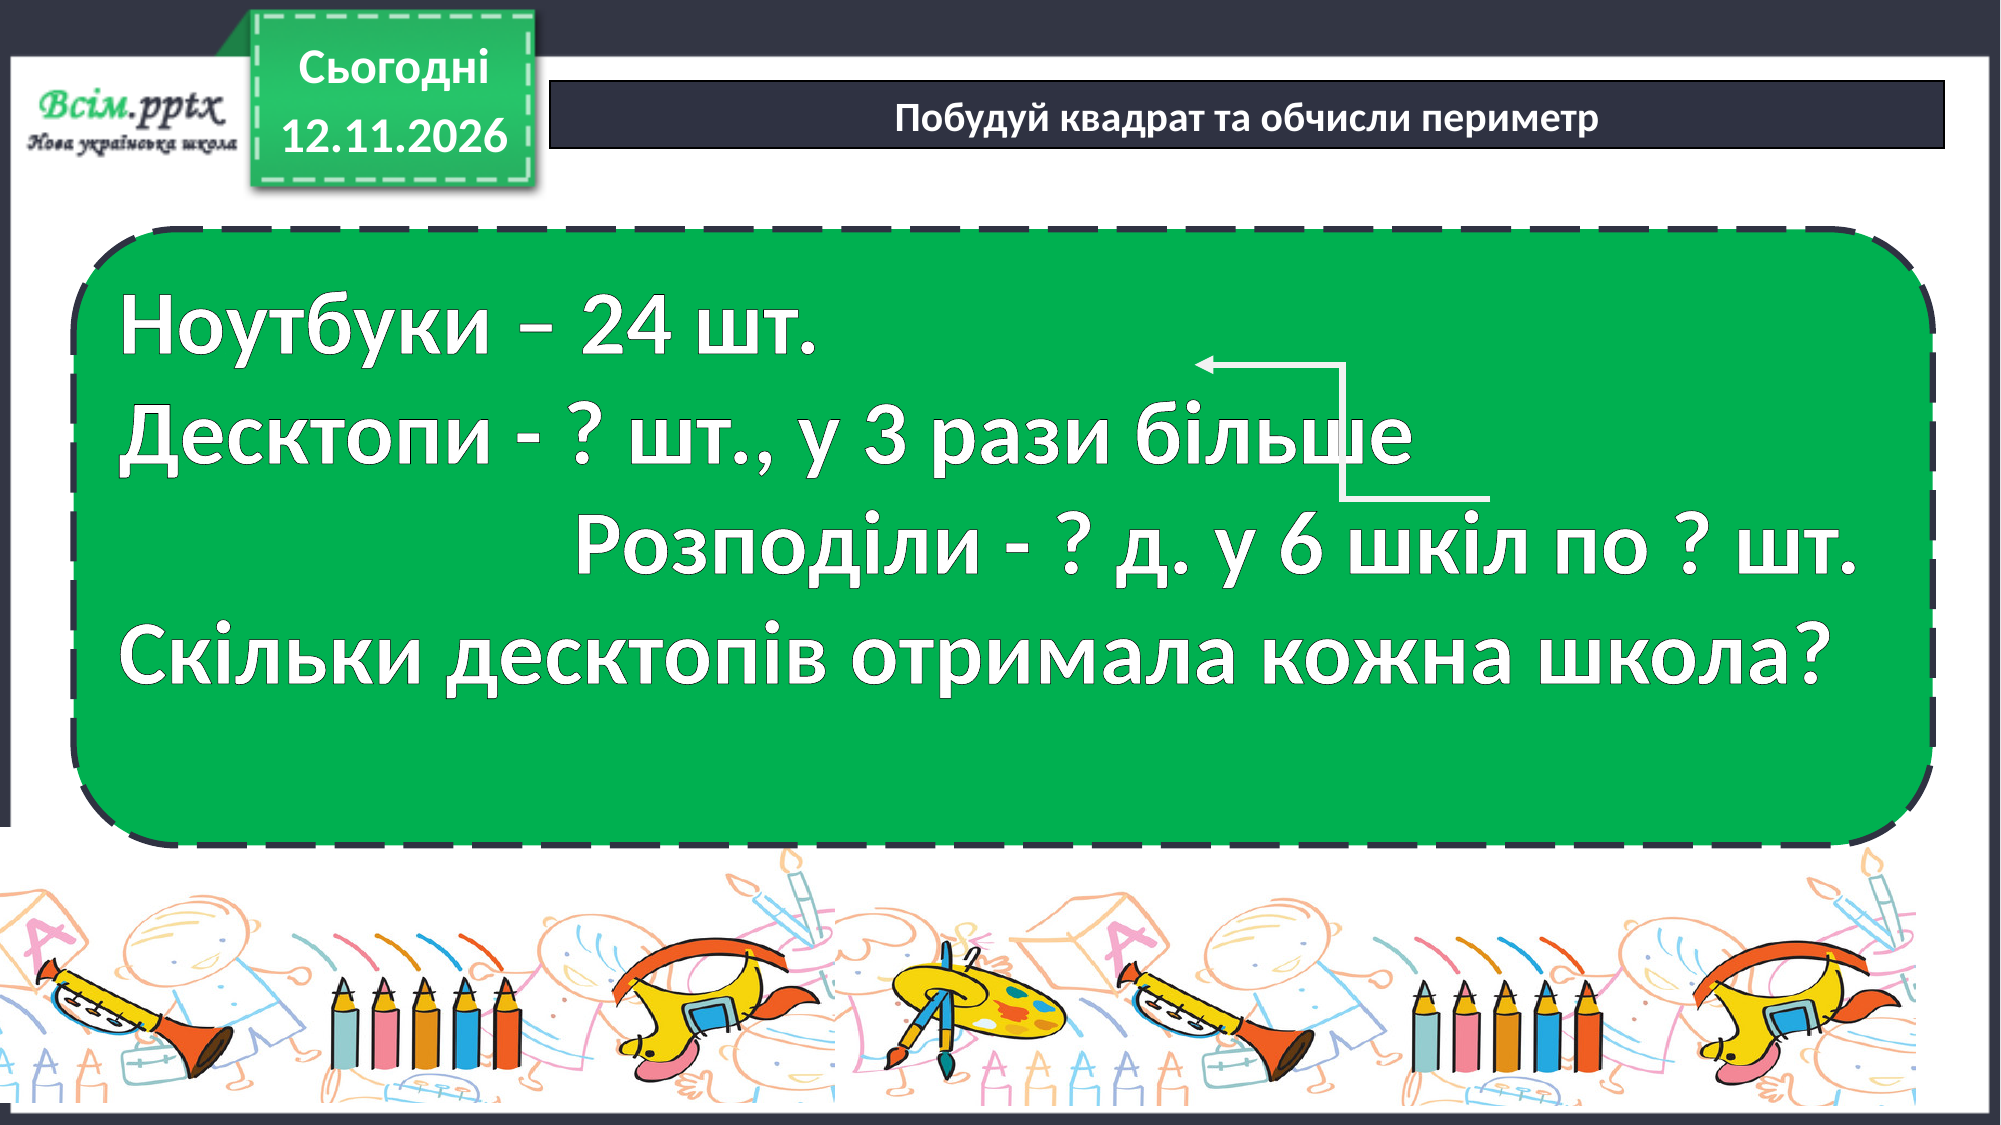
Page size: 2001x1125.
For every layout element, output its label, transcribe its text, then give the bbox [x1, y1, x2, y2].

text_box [825, 830, 2000, 1106]
text_box 26.03.2022 [263, 101, 524, 164]
text_box Сьогодні [284, 26, 535, 101]
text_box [1194, 364, 1491, 499]
text_box Побудуй квадрат та обчисли периметр [549, 80, 1945, 149]
picture [0, 0, 2001, 1125]
text_box Ноутбуки – 24 шт. Десктопи - ? шт., у 3 рази більше Розподіли - ? д. у 6 шкіл по ? шт. Скільки десктопів отримала кожна школа? [72, 228, 1934, 830]
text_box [0, 826, 1074, 1103]
